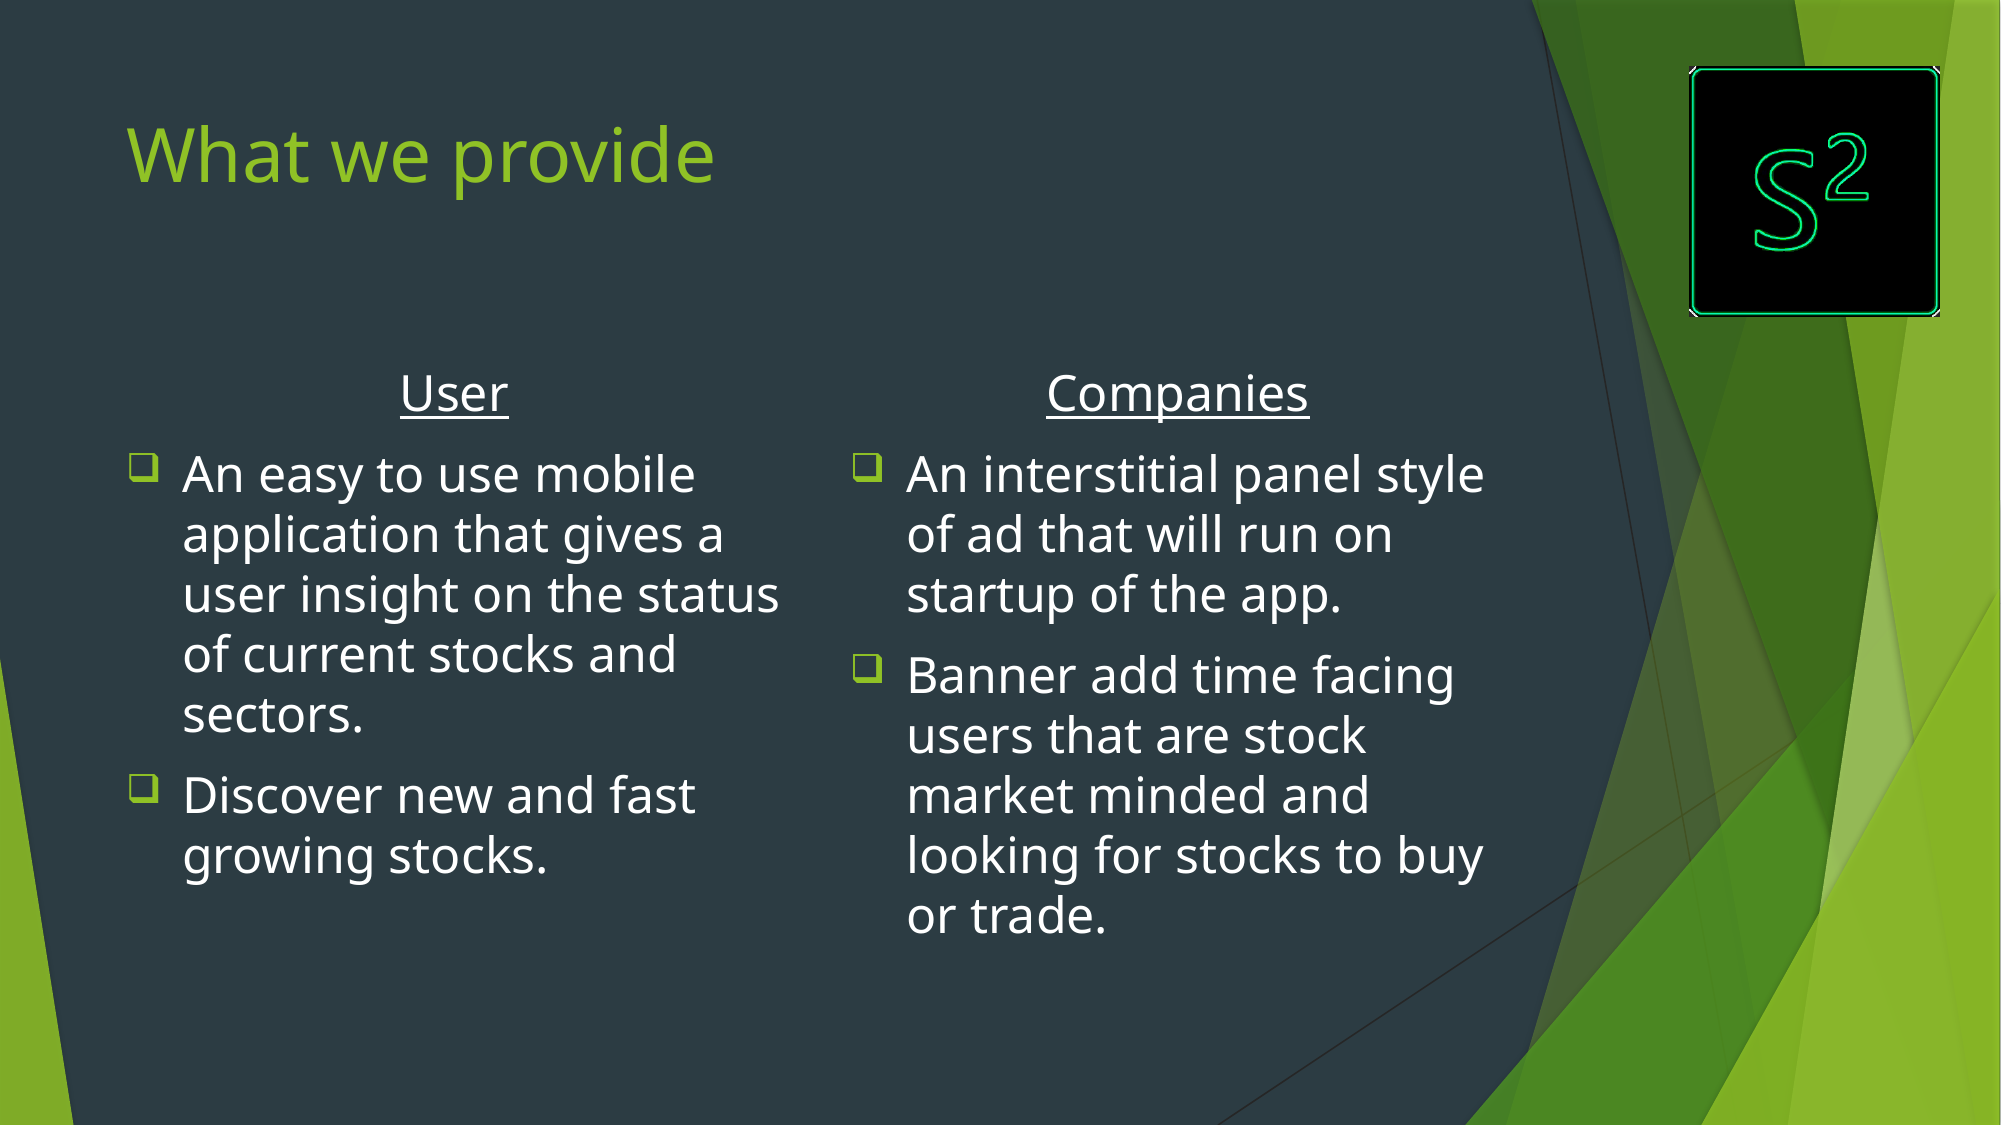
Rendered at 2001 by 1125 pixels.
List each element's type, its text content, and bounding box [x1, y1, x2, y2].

picture [1688, 65, 1940, 318]
title What we provide [111, 99, 1522, 317]
list User An easy to use mobile application that gives a user insight on the status of current stocks and sectors. Discover new and fast growing stocks. [111, 354, 798, 992]
list Companies An interstitial panel style of ad that will run on startup of the app. Banner add time facing users that are stock market minded and looking for stocks to buy or trade. [834, 354, 1522, 992]
